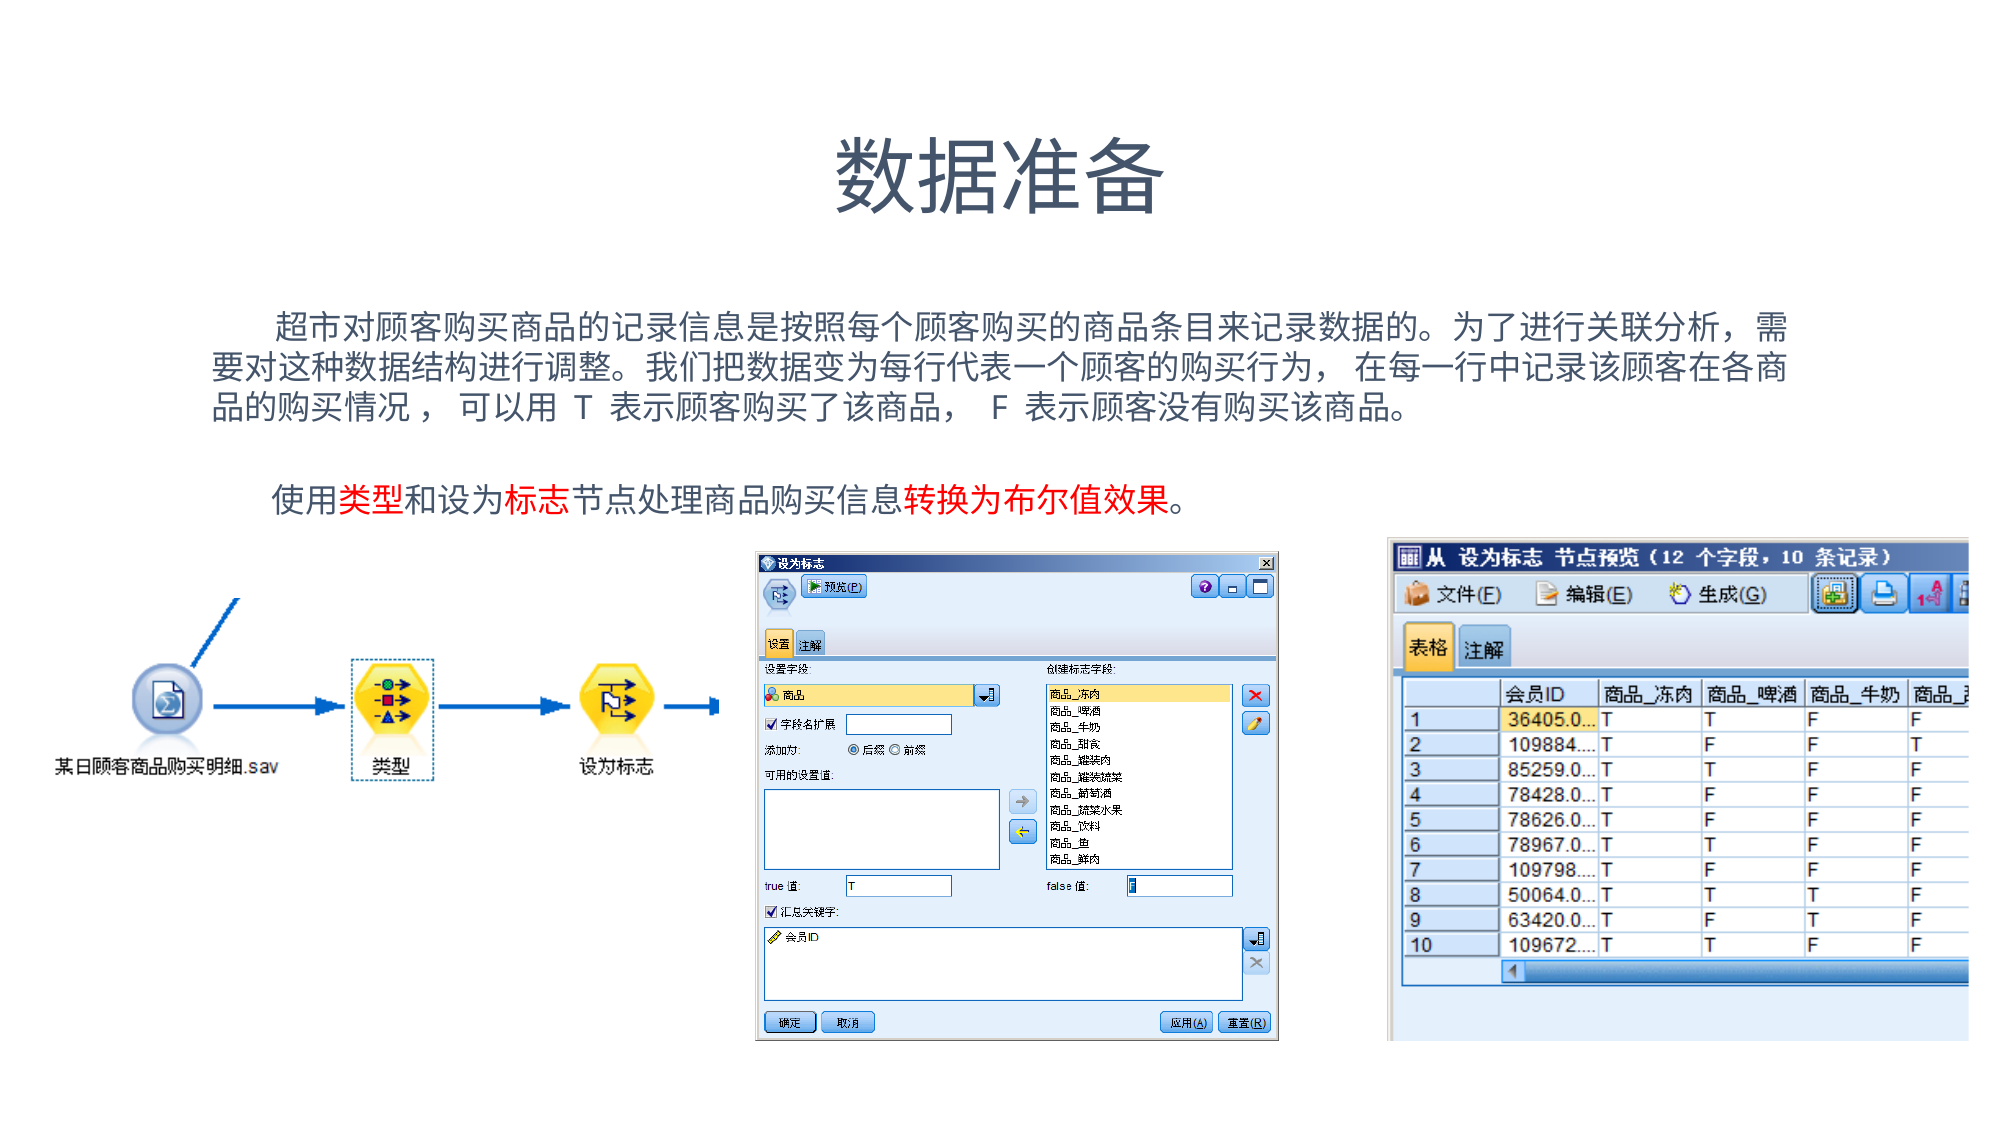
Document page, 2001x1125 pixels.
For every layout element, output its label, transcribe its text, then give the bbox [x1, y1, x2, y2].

text_box 超市对顾客购买商品的记录信息是按照每个顾客购买的商品条目来记录数据的。为了进行关联分析，需要对这种数据结构进行调整。我们把数据变为每行代表一个顾客的购买行为， 在每一行中记录该顾客在各商品的购买情况 ， 可以用 T 表示顾客购买了该商品， F 表示顾客没有购买该商品。 使用类型和设为标志节点处理商品购买信息转换为布尔值效果。 [211, 306, 1789, 520]
picture [37, 598, 719, 844]
text_box 数据准备 [480, 116, 1520, 232]
picture [755, 524, 1969, 1041]
